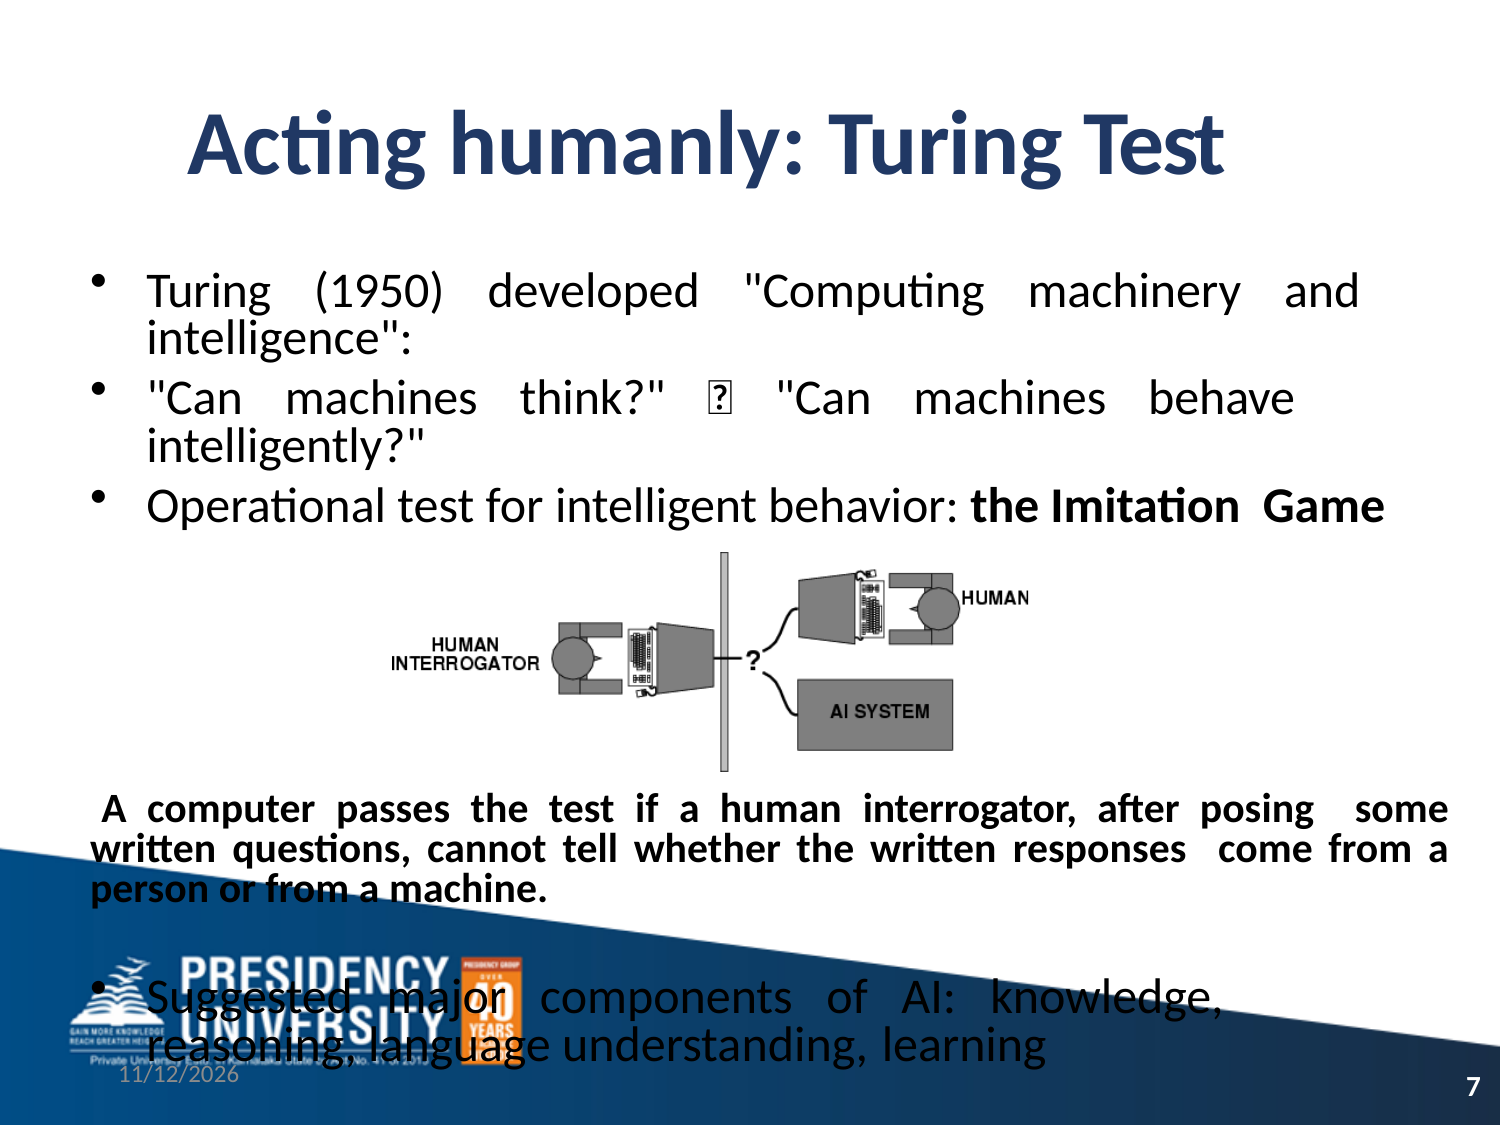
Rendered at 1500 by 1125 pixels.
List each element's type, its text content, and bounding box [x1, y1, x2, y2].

text_box A computer passes the test if a human interrogator, after posing some written questions, cannot tell whether the written responses come from a person or from a machine. Suggested major components of AI: knowledge, reasoning, language understanding, learning [87, 778, 1450, 1072]
text_box Turing (1950) developed "Computing machinery and intelligence": "Can machines think?"  "Can machines behave intelligently?" Operational test for intelligent behavior: the Imitation Game [87, 254, 1425, 533]
text_box [392, 552, 1029, 772]
slide_number 7 [1158, 1054, 1496, 1115]
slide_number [103, 1072, 441, 1103]
title Acting humanly: Turing Test [185, 41, 1315, 232]
picture [0, 845, 1500, 1125]
